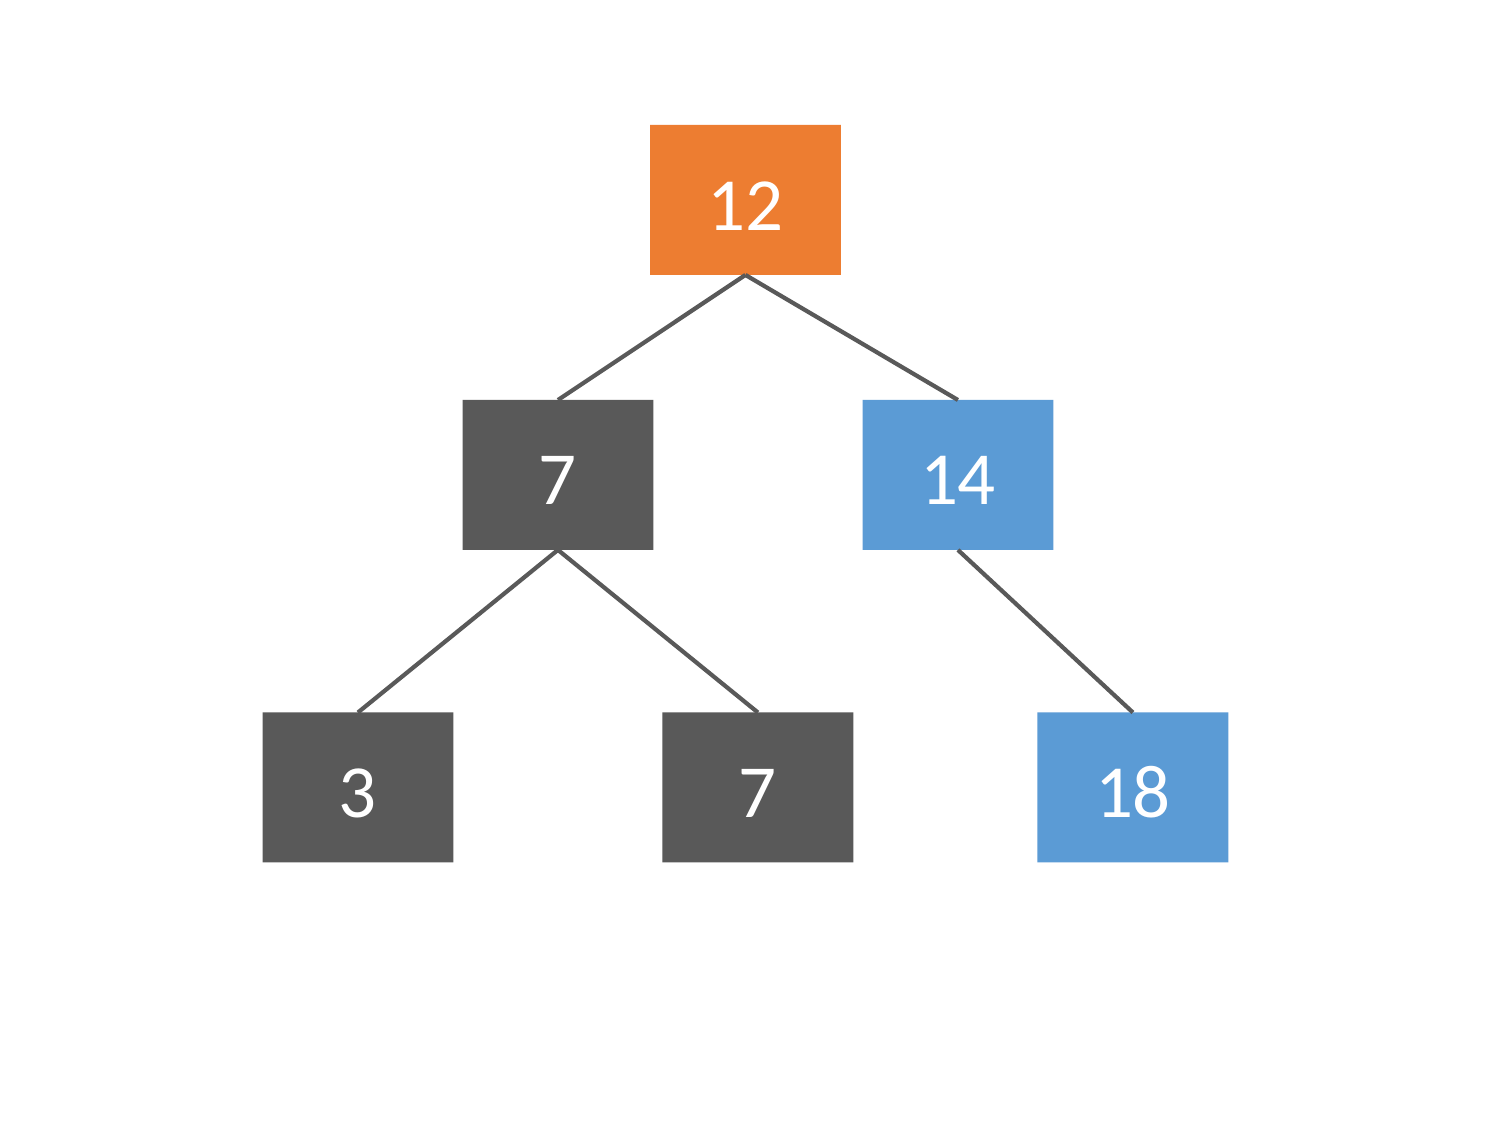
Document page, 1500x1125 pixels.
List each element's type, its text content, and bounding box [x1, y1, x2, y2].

text_box 18 [1036, 711, 1229, 863]
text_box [745, 274, 958, 401]
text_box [357, 549, 557, 713]
text_box 12 [649, 124, 842, 274]
text_box 7 [461, 399, 654, 549]
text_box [557, 549, 758, 713]
text_box 14 [861, 399, 1054, 551]
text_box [957, 549, 1133, 713]
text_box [557, 274, 745, 401]
text_box 3 [261, 711, 454, 863]
text_box 7 [661, 711, 854, 863]
